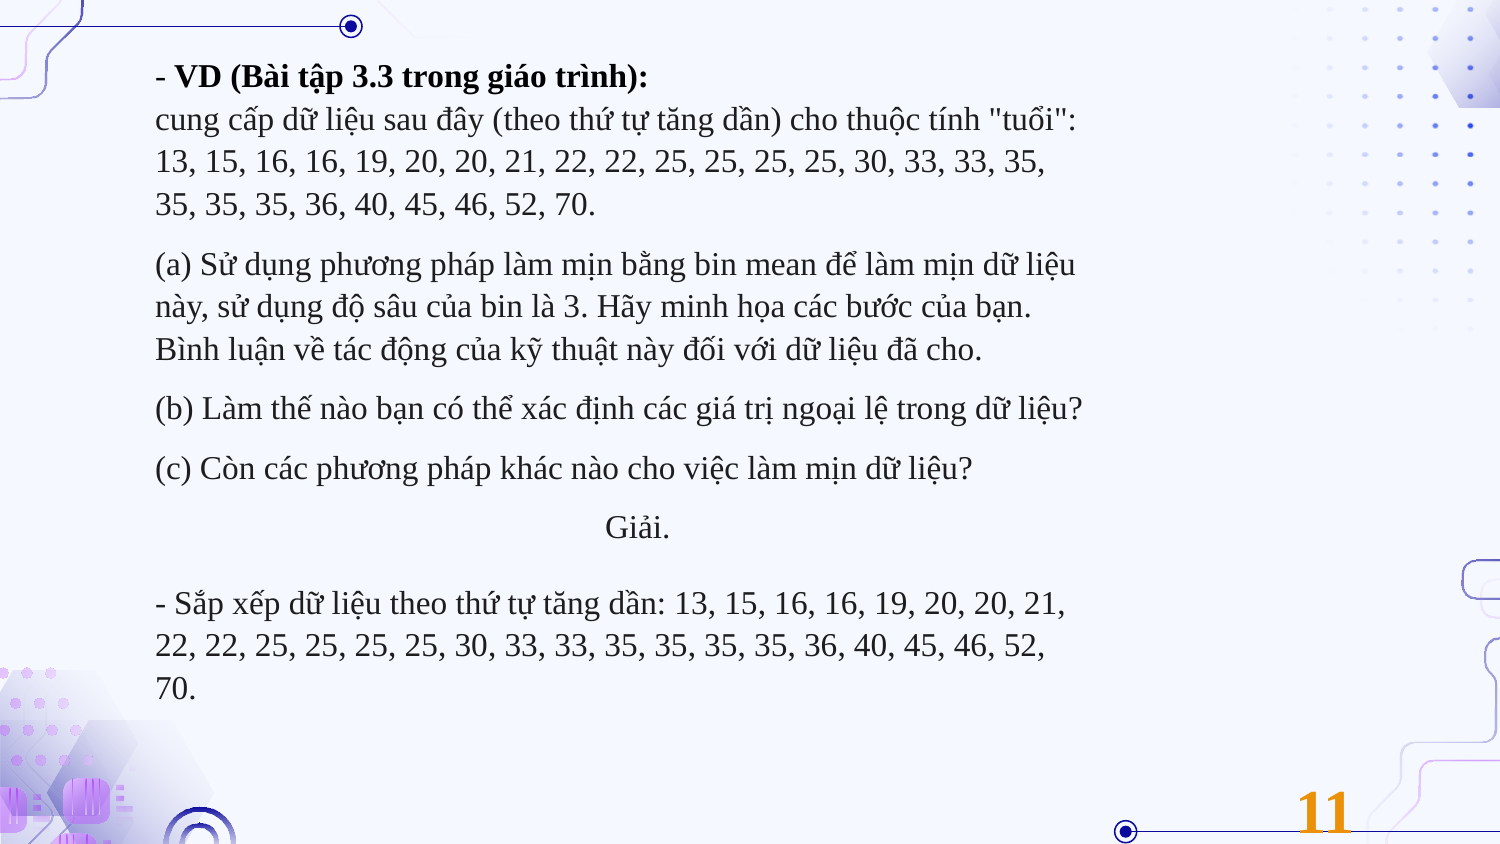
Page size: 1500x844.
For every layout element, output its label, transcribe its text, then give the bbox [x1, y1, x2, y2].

text_box - VD (Bài tập 3.3 trong giáo trình): cung cấp dữ liệu sau đây (theo thứ tự tăng dần) cho thuộc tính "tuổi": 13, 15, 16, 16, 19, 20, 20, 21, 22, 22, 25, 25, 25, 25, 30, 33, 33, 35, 35, 35, 35, 36, 40, 45, 46, 52, 70. (a) Sử dụng phương pháp làm mịn bằng bin mean để làm mịn dữ liệu này, sử dụng độ sâu của bin là 3. Hãy minh họa các bước của bạn. Bình luận về tác động của kỹ thuật này đối với dữ liệu đã cho. (b) Làm thế nào bạn có thể xác định các giá trị ngoại lệ trong dữ liệu? (c) Còn các phương pháp khác nào cho việc làm mịn dữ liệu? Giải. [139, 36, 1110, 563]
text_box 11 [1280, 745, 1394, 835]
picture [1243, 0, 1500, 352]
text_box - Sắp xếp dữ liệu theo thứ tự tăng dần: 13, 15, 16, 16, 19, 20, 20, 21, 22, 22, 25, 25, 25, 25, 30, 33, 33, 35, 35, 35, 35, 36, 40, 45, 46, 52, 70. [139, 563, 1110, 719]
